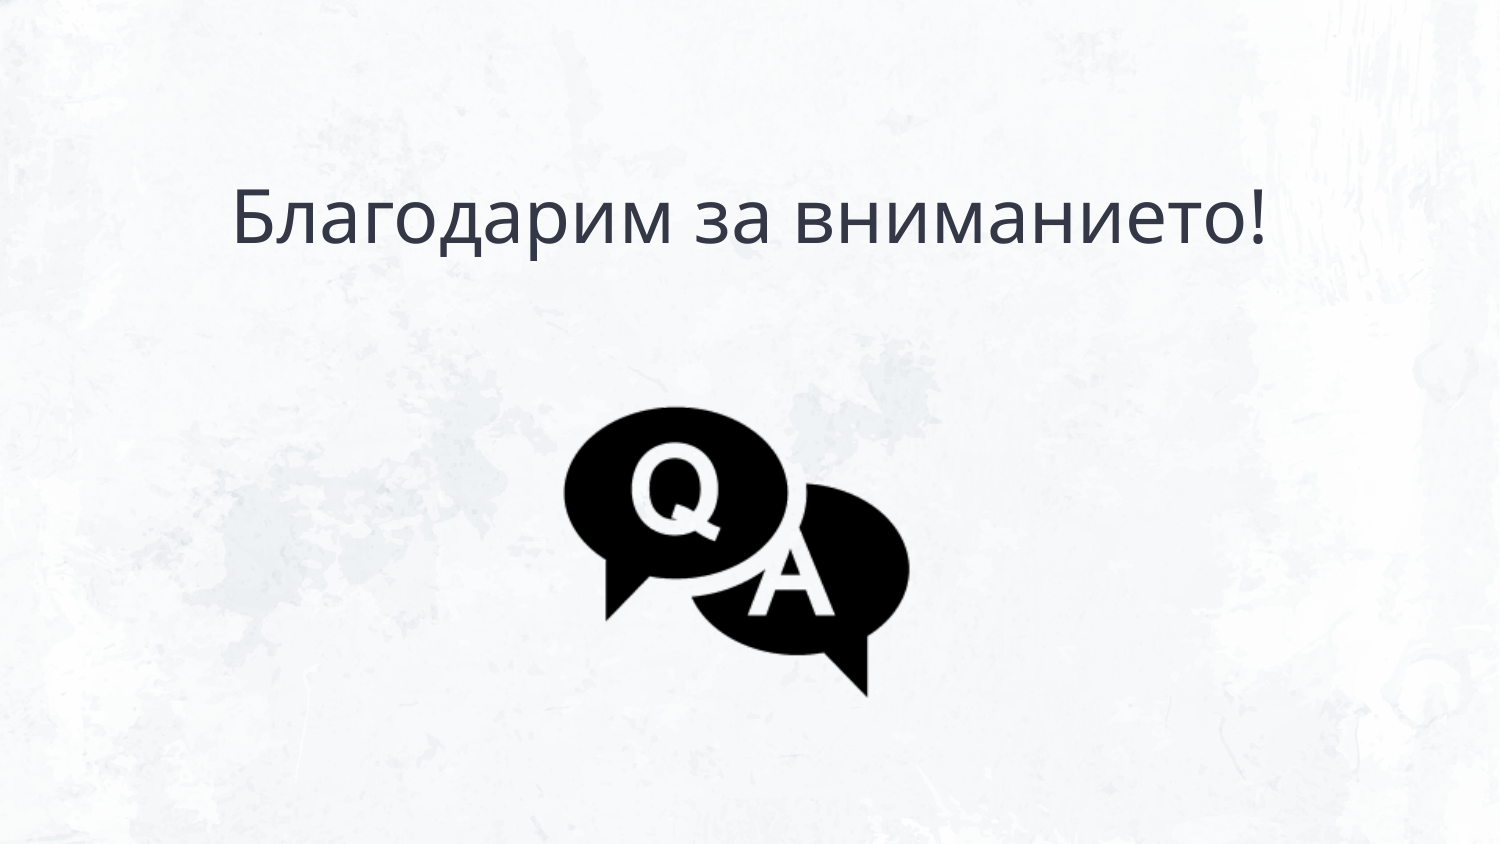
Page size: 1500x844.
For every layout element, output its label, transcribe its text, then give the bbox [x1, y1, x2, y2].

title Благодарим за вниманието! [117, 140, 1383, 442]
picture [0, 0, 1500, 844]
